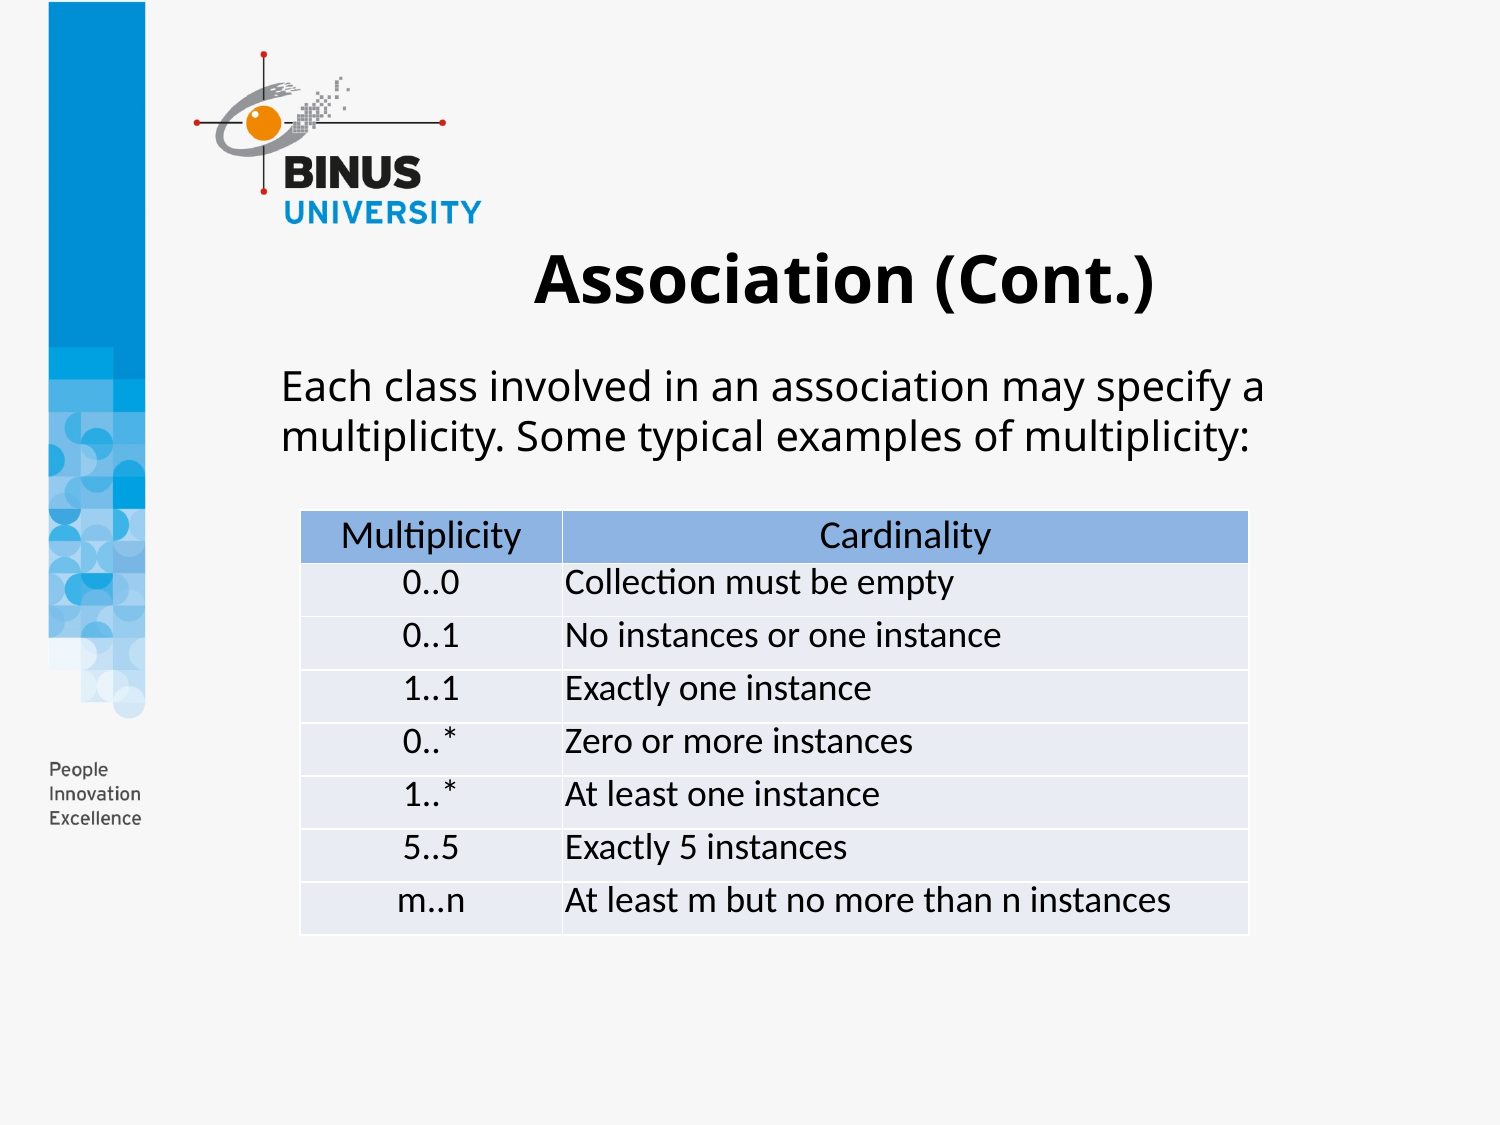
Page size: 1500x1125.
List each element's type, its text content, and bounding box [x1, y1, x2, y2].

table_cell 1..* [301, 777, 562, 828]
table_cell At least one instance [563, 777, 1248, 828]
table_cell 0..1 [301, 617, 562, 669]
table_cell Collection must be empty [563, 564, 1248, 616]
picture [0, 0, 1500, 845]
table_header Multiplicity [301, 511, 562, 563]
list Each class involved in an association may specify a multiplicity. Some typical examples of multiplicity: [265, 352, 1425, 1075]
table_header Cardinality [563, 511, 1248, 563]
table_cell 1..1 [301, 671, 562, 722]
table_cell Exactly one instance [563, 671, 1248, 722]
table_cell No instances or one instance [563, 617, 1248, 669]
table_cell 5..5 [301, 830, 562, 881]
table_cell Exactly 5 instances [563, 830, 1248, 881]
table_cell 0..0 [301, 564, 562, 616]
table_cell At least m but no more than n instances [563, 883, 1248, 934]
table_cell Zero or more instances [563, 724, 1248, 775]
table_cell 0..* [301, 724, 562, 775]
table_cell m..n [301, 883, 562, 934]
title Association (Cont.) [265, 183, 1425, 352]
